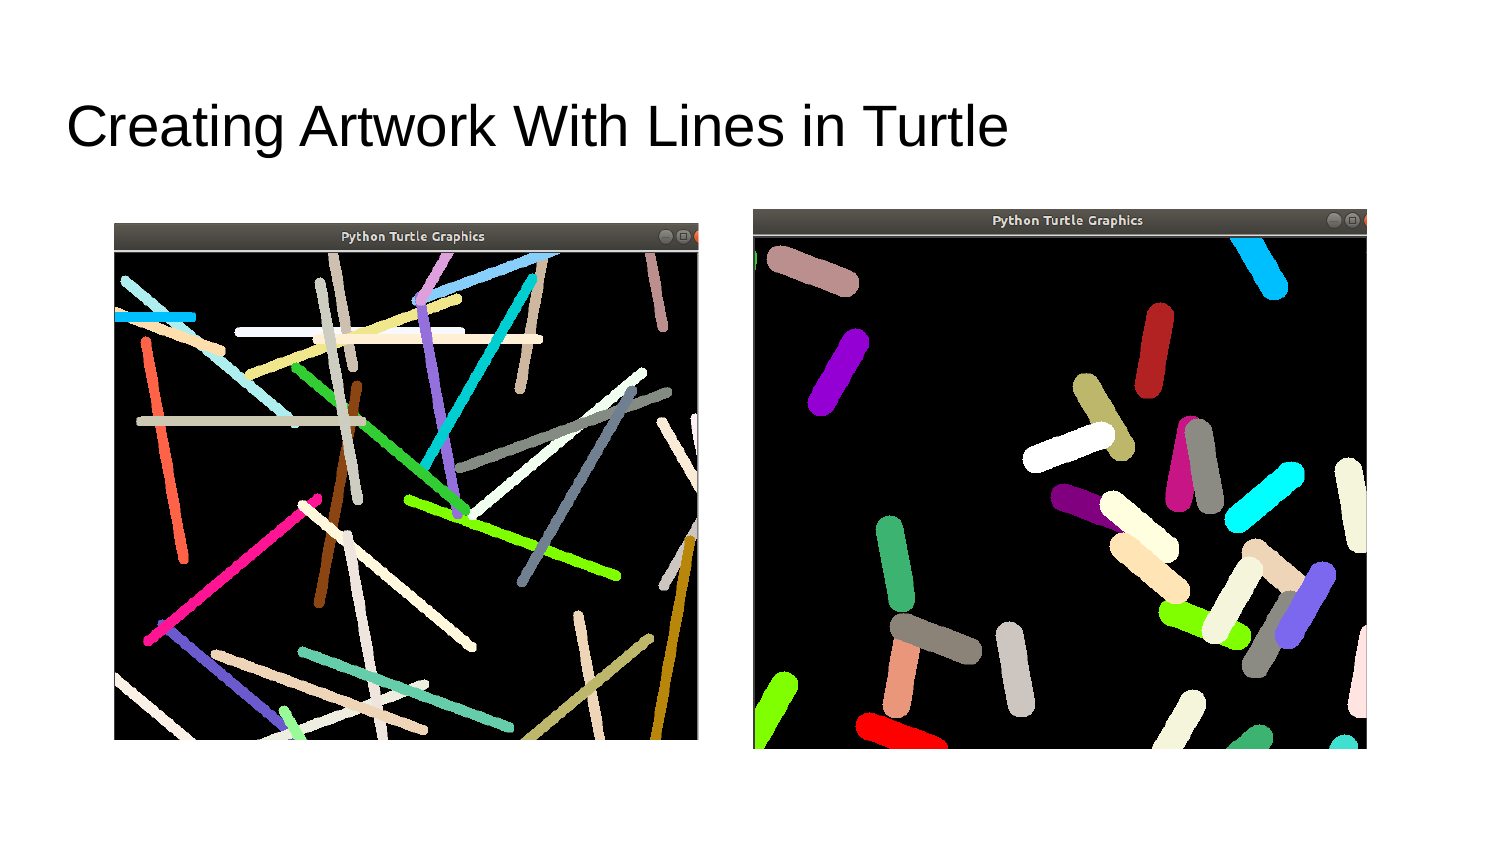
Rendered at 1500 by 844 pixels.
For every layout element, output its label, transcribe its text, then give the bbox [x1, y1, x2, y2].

picture [749, 209, 1367, 753]
picture [113, 222, 700, 740]
title Creating Artwork With Lines in Turtle [51, 72, 1449, 167]
